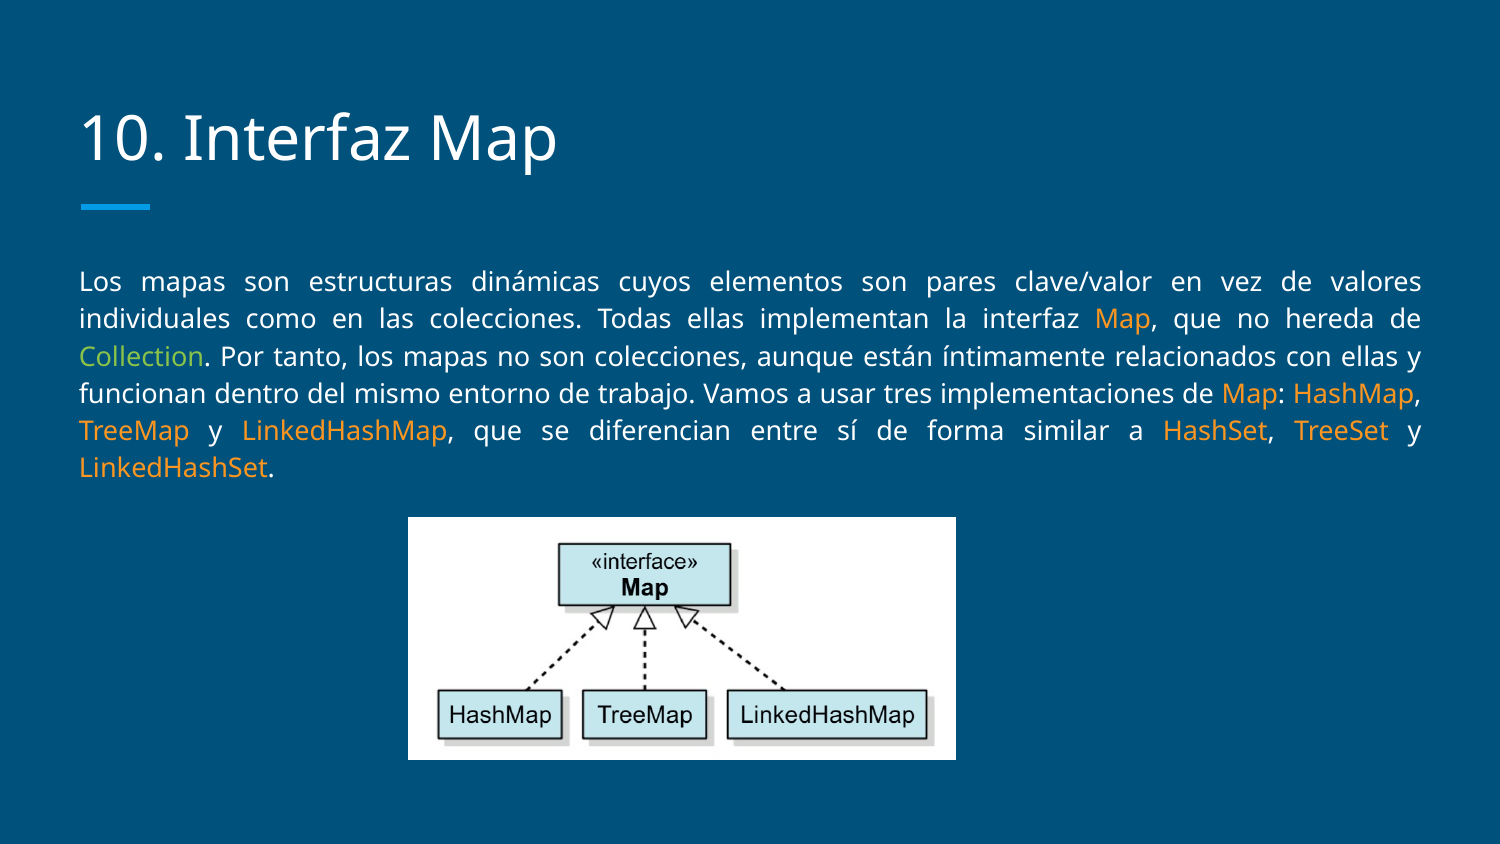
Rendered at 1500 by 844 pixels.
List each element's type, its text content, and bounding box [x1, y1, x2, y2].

picture [409, 518, 955, 759]
title 10. Interfaz Map [63, 75, 1437, 188]
list Los mapas son estructuras dinámicas cuyos elementos son pares clave/valor en vez de valores individuales como en las colecciones. Todas ellas implementan la interfaz Map, que no hereda de Collection. Por tanto, los mapas no son colecciones, aunque están íntimamente relacionados con ellas y funcionan dentro del mismo entorno de trabajo. Vamos a usar tres implementaciones de Map: HashMap, TreeMap y LinkedHashMap, que se diferencian entre sí de forma similar a HashSet, TreeSet y LinkedHashSet. [63, 244, 1437, 741]
